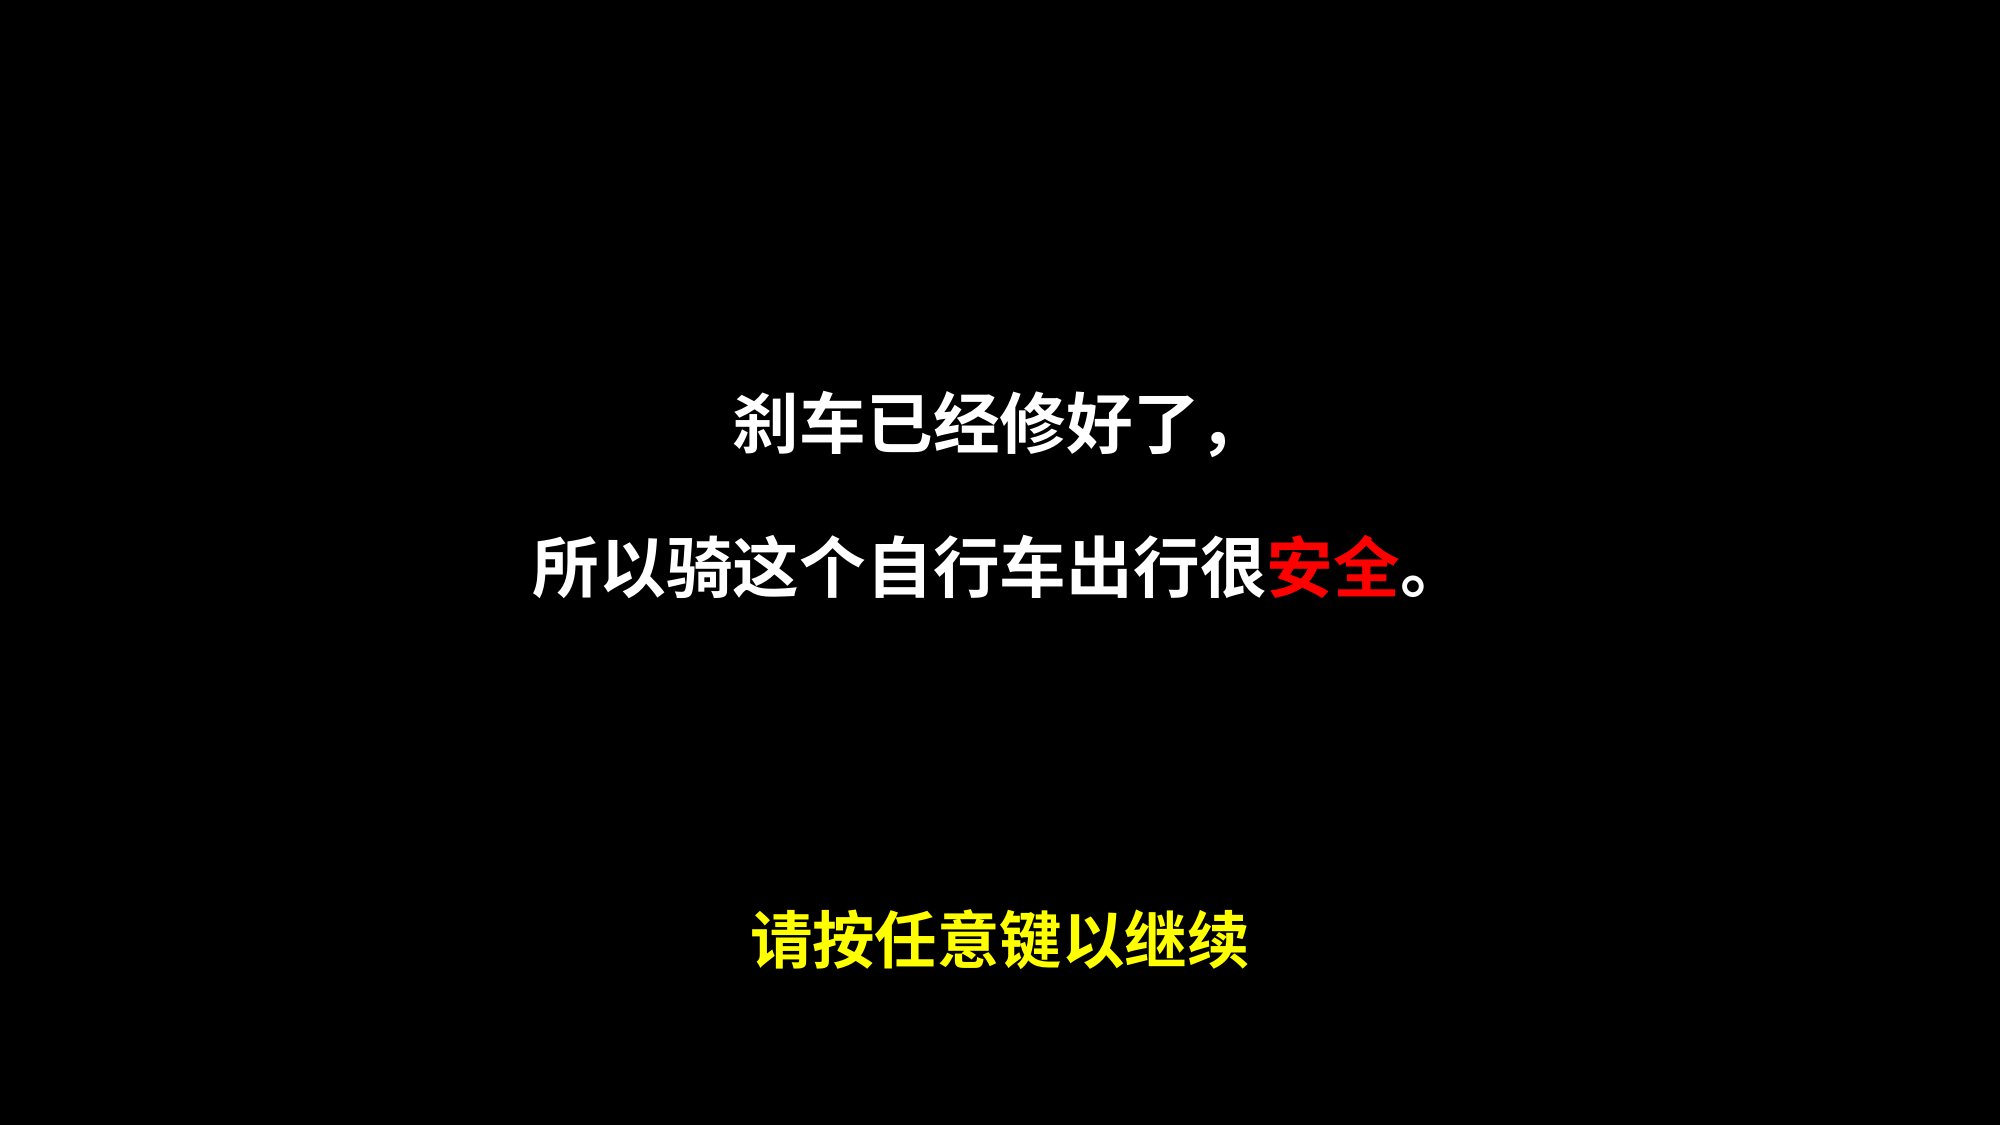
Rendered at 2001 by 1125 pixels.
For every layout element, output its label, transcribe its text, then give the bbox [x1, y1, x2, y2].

title 刹车已经修好了， 所以骑这个自行车出行很安全。 [249, 223, 1750, 615]
text_box 请按任意键以继续 [500, 893, 1500, 984]
